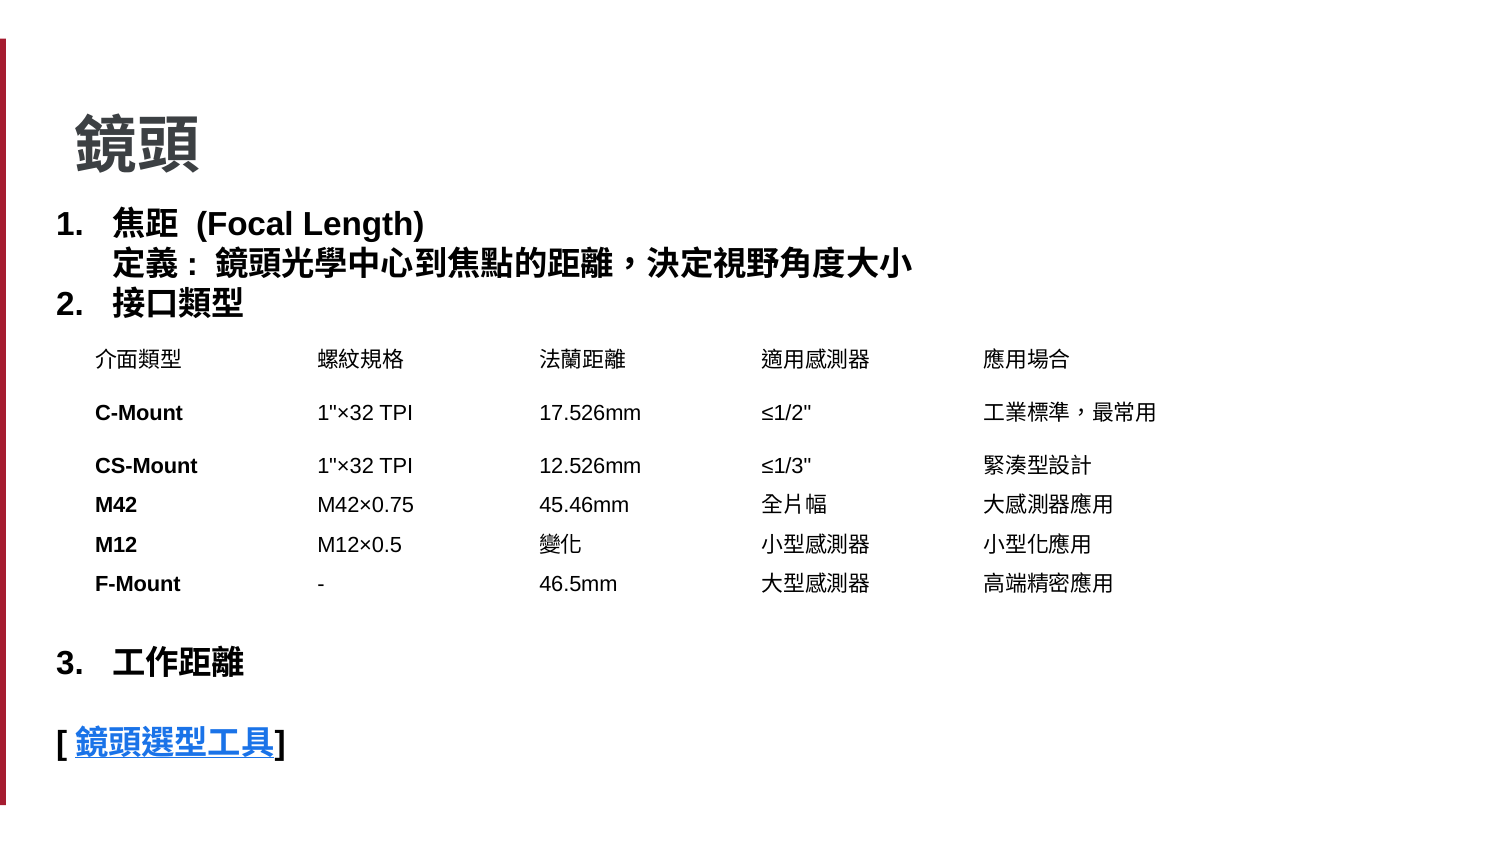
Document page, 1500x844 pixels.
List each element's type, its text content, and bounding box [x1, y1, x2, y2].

title 鏡頭 [59, 99, 1390, 188]
table_cell M42×0.75 [302, 486, 524, 525]
table_cell CS-Mount [80, 446, 302, 486]
table_cell F-Mount [80, 564, 302, 604]
table_cell 小型感測器 [747, 525, 969, 564]
table_cell 1"×32 TPI [302, 380, 524, 446]
table_cell M12×0.5 [302, 525, 524, 564]
table_cell 45.46mm [524, 486, 747, 525]
table_cell 小型化應用 [969, 525, 1191, 564]
table_cell 高端精密應用 [969, 564, 1191, 604]
table_cell 緊湊型設計 [969, 446, 1191, 486]
table_cell 46.5mm [524, 564, 747, 604]
table_cell 12.526mm [524, 446, 747, 486]
table_cell 大感測器應用 [969, 486, 1191, 525]
table_cell 工業標準，最常用 [969, 380, 1191, 446]
table_header 螺紋規格 [302, 340, 524, 380]
table_cell M12 [80, 525, 302, 564]
table_header 應用場合 [969, 340, 1191, 380]
table_cell M42 [80, 486, 302, 525]
table_cell 變化 [524, 525, 747, 564]
table_cell - [302, 564, 524, 604]
table_cell ≤1/2" [747, 380, 969, 446]
text_box 焦距 (Focal Length) 定義: 鏡頭光學中心到焦點的距離，決定視野角度大小 接口類型 工作距離 [鏡頭選型工具] [41, 187, 1153, 644]
table_cell C-Mount [80, 380, 302, 446]
table_cell 大型感測器 [747, 564, 969, 604]
table_cell 全片幅 [747, 486, 969, 525]
table_header 介面類型 [80, 340, 302, 380]
table_header 法蘭距離 [524, 340, 747, 380]
table_header 適用感測器 [747, 340, 969, 380]
table_cell 1"×32 TPI [302, 446, 524, 486]
table_cell 17.526mm [524, 380, 747, 446]
table_cell ≤1/3" [747, 446, 969, 486]
